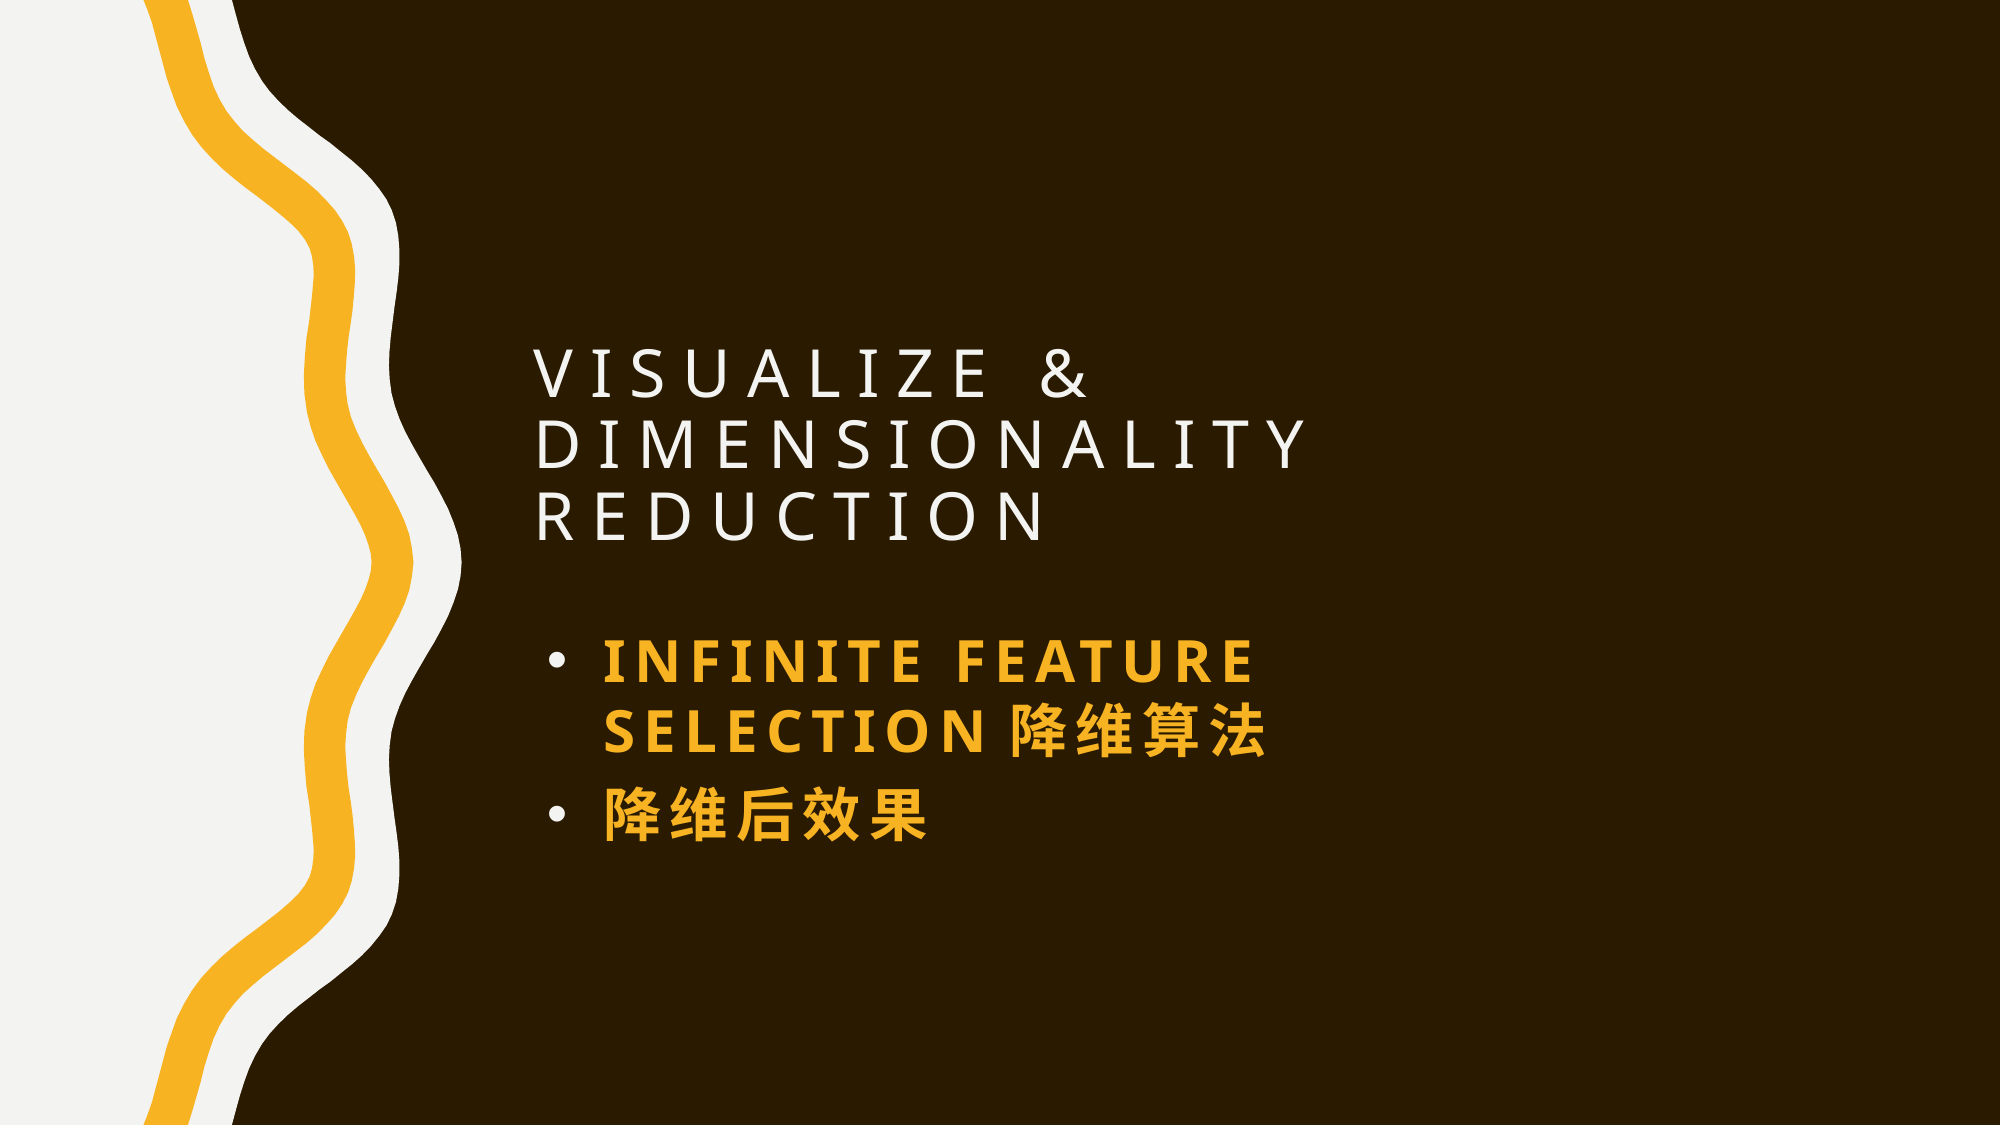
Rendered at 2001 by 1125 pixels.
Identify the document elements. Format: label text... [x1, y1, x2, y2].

list INFINITE FEATURE selection降维算法 降维后效果 [531, 616, 1684, 977]
title VISUALIZE & dimensionality reduction [518, 330, 1862, 563]
